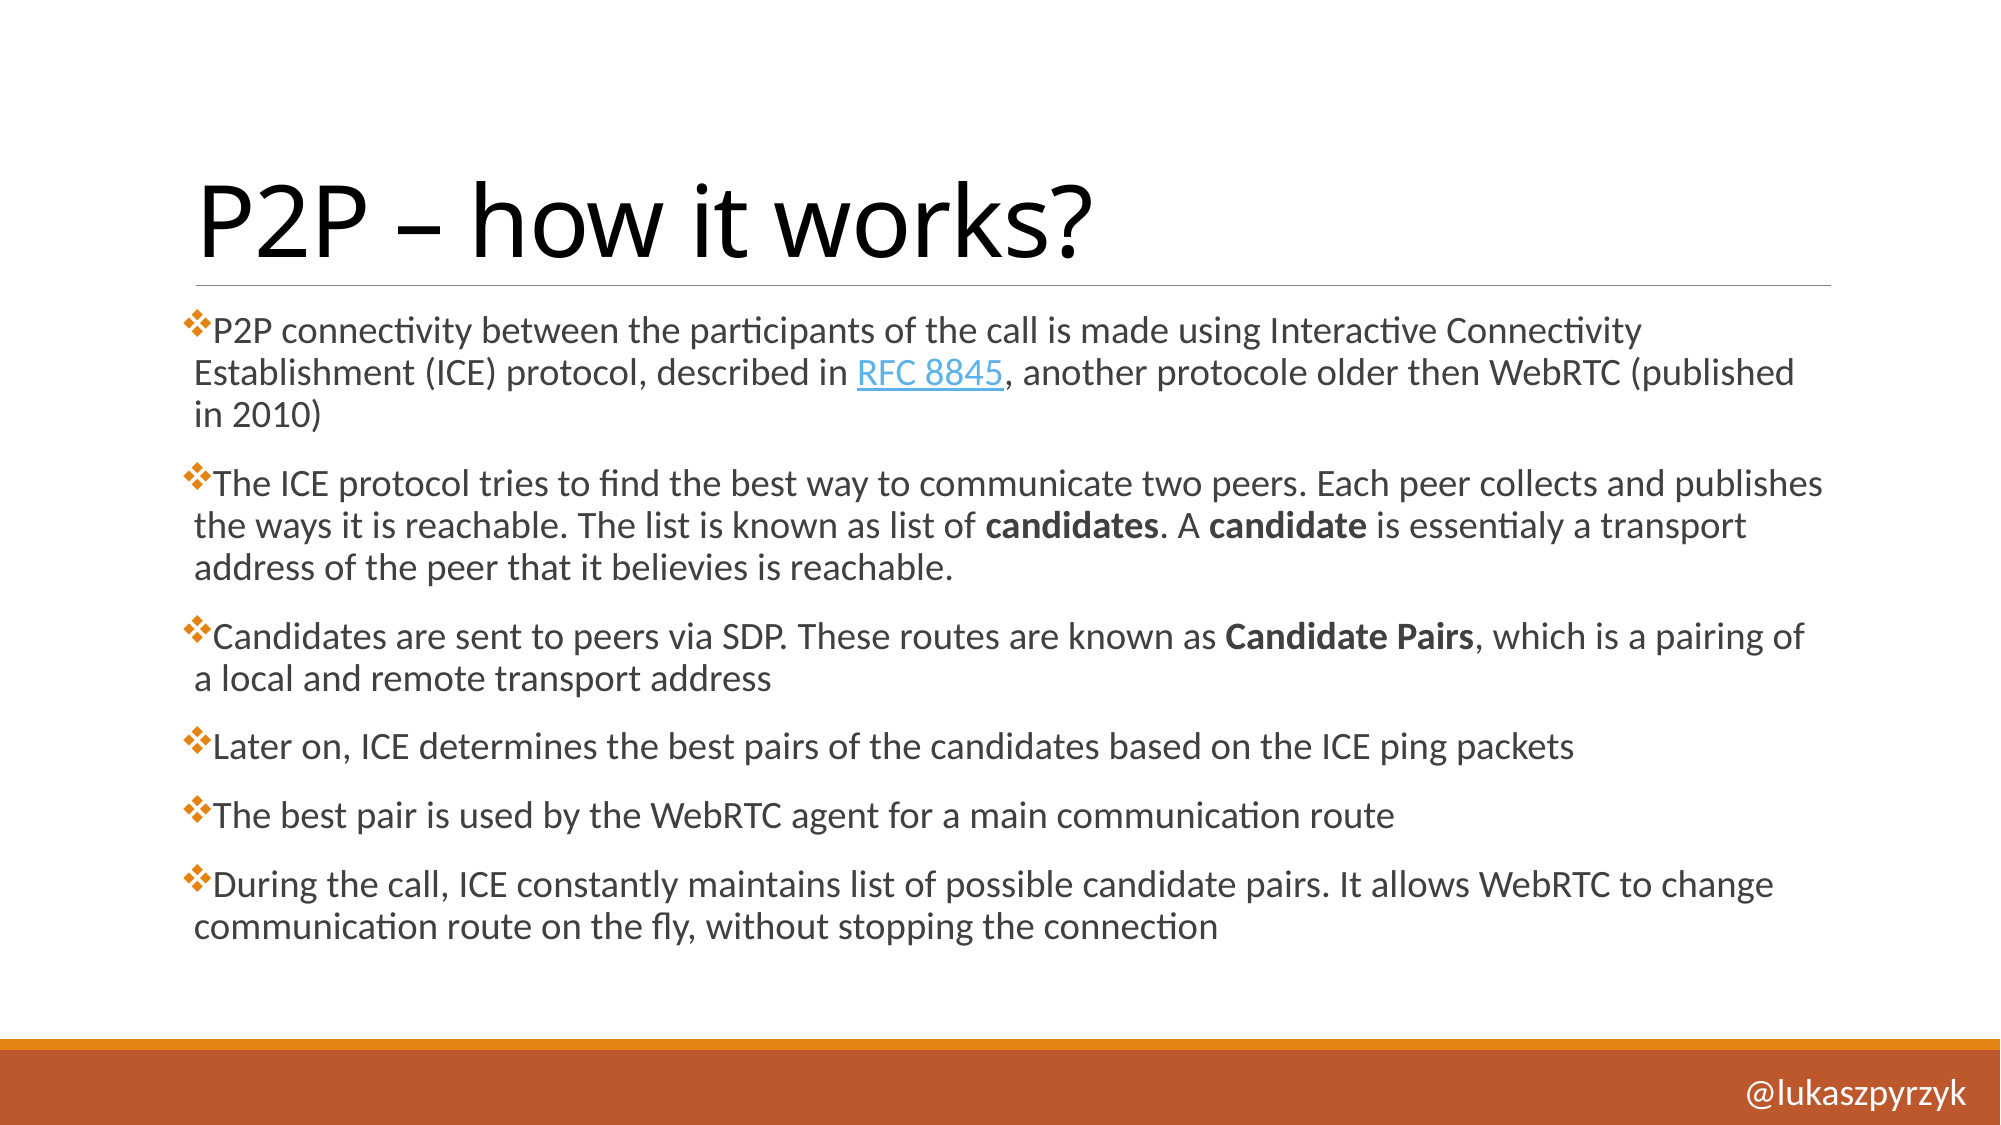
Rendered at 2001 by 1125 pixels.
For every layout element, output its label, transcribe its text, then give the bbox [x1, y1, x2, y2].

list P2P connectivity between the participants of the call is made using Interactive Connectivity Establishment (ICE) protocol, described in RFC 8845, another protocole older then WebRTC (published in 2010) The ICE protocol tries to find the best way to communicate two peers. Each peer collects and publishes the ways it is reachable. The list is known as list of candidates. A candidate is essentialy a transport address of the peer that it believies is reachable. Candidates are sent to peers via SDP. These routes are known as Candidate Pairs, which is a pairing of a local and remote transport address Later on, ICE determines the best pairs of the candidates based on the ICE ping packets The best pair is used by the WebRTC agent for a main communication route During the call, ICE constantly maintains list of possible candidate pairs. It allows WebRTC to change communication route on the fly, without stopping the connection [180, 302, 865, 961]
text_box [865, 302, 1394, 961]
list P2P connectivity between the participants of the call is made using Interactive Connectivity Establishment (ICE) protocol, described in RFC 8845, another protocole older then WebRTC (published in 2010) The ICE protocol tries to find the best way to communicate two peers. Each peer collects and publishes the ways it is reachable. The list is known as list of candidates. A candidate is essentialy a transport address of the peer that it believies is reachable. Candidates are sent to peers via SDP. These routes are known as Candidate Pairs, which is a pairing of a local and remote transport address Later on, ICE determines the best pairs of the candidates based on the ICE ping packets The best pair is used by the WebRTC agent for a main communication route During the call, ICE constantly maintains list of possible candidate pairs. It allows WebRTC to change communication route on the fly, without stopping the connection [1394, 302, 1830, 961]
text_box @lukaszpyrzyk [1728, 1060, 1982, 1121]
title P2P – how it works? [180, 47, 1830, 285]
